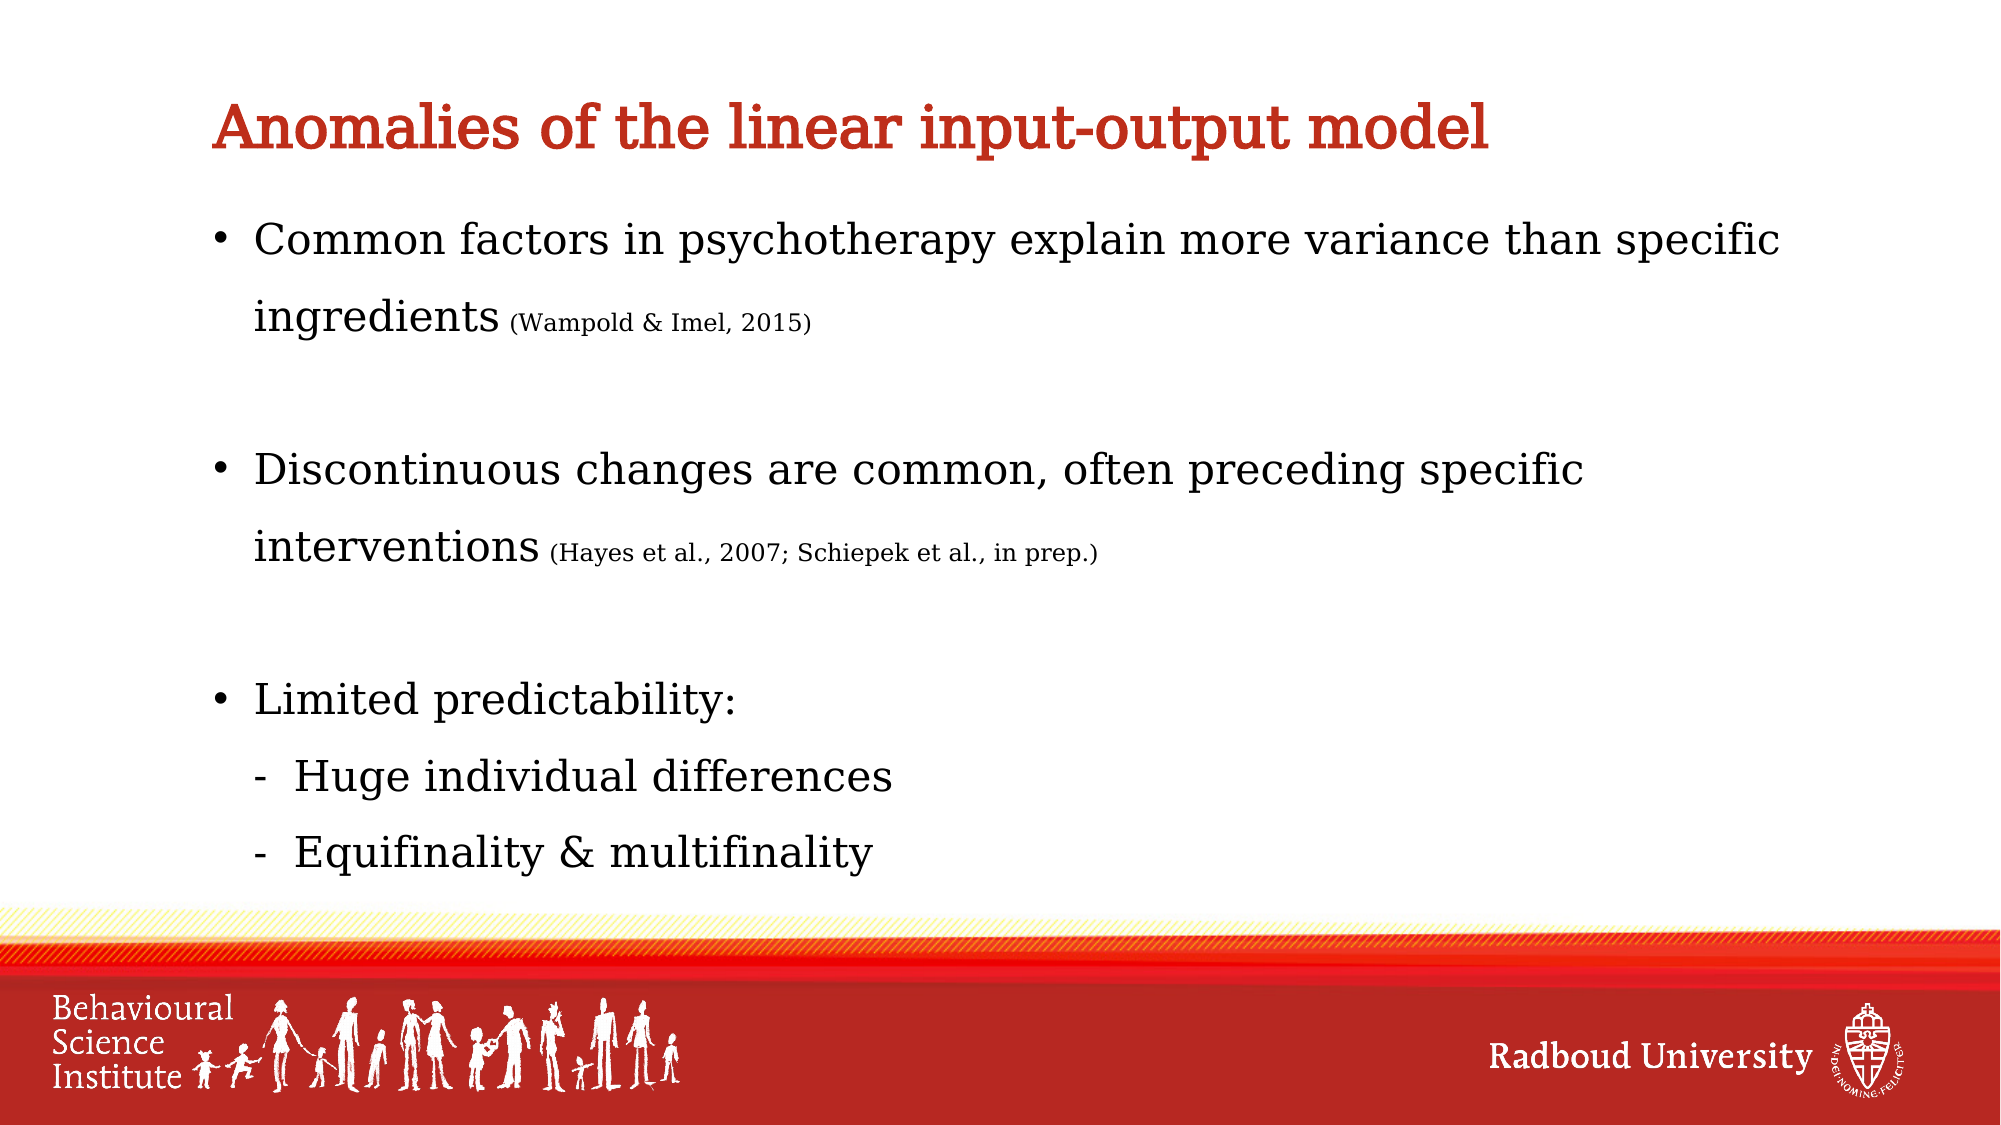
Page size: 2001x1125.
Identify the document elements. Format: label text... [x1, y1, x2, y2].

picture [0, 0, 2001, 1125]
list Common factors in psychotherapy explain more variance than specific ingredients (Wampold & Imel, 2015) Discontinuous changes are common, often preceding specific interventions (Hayes et al., 2007; Schiepek et al., in prep.) Limited predictability: Huge individual differences Equifinality & multifinality [207, 179, 1793, 886]
title Anomalies of the linear input-output model [207, 82, 1793, 179]
